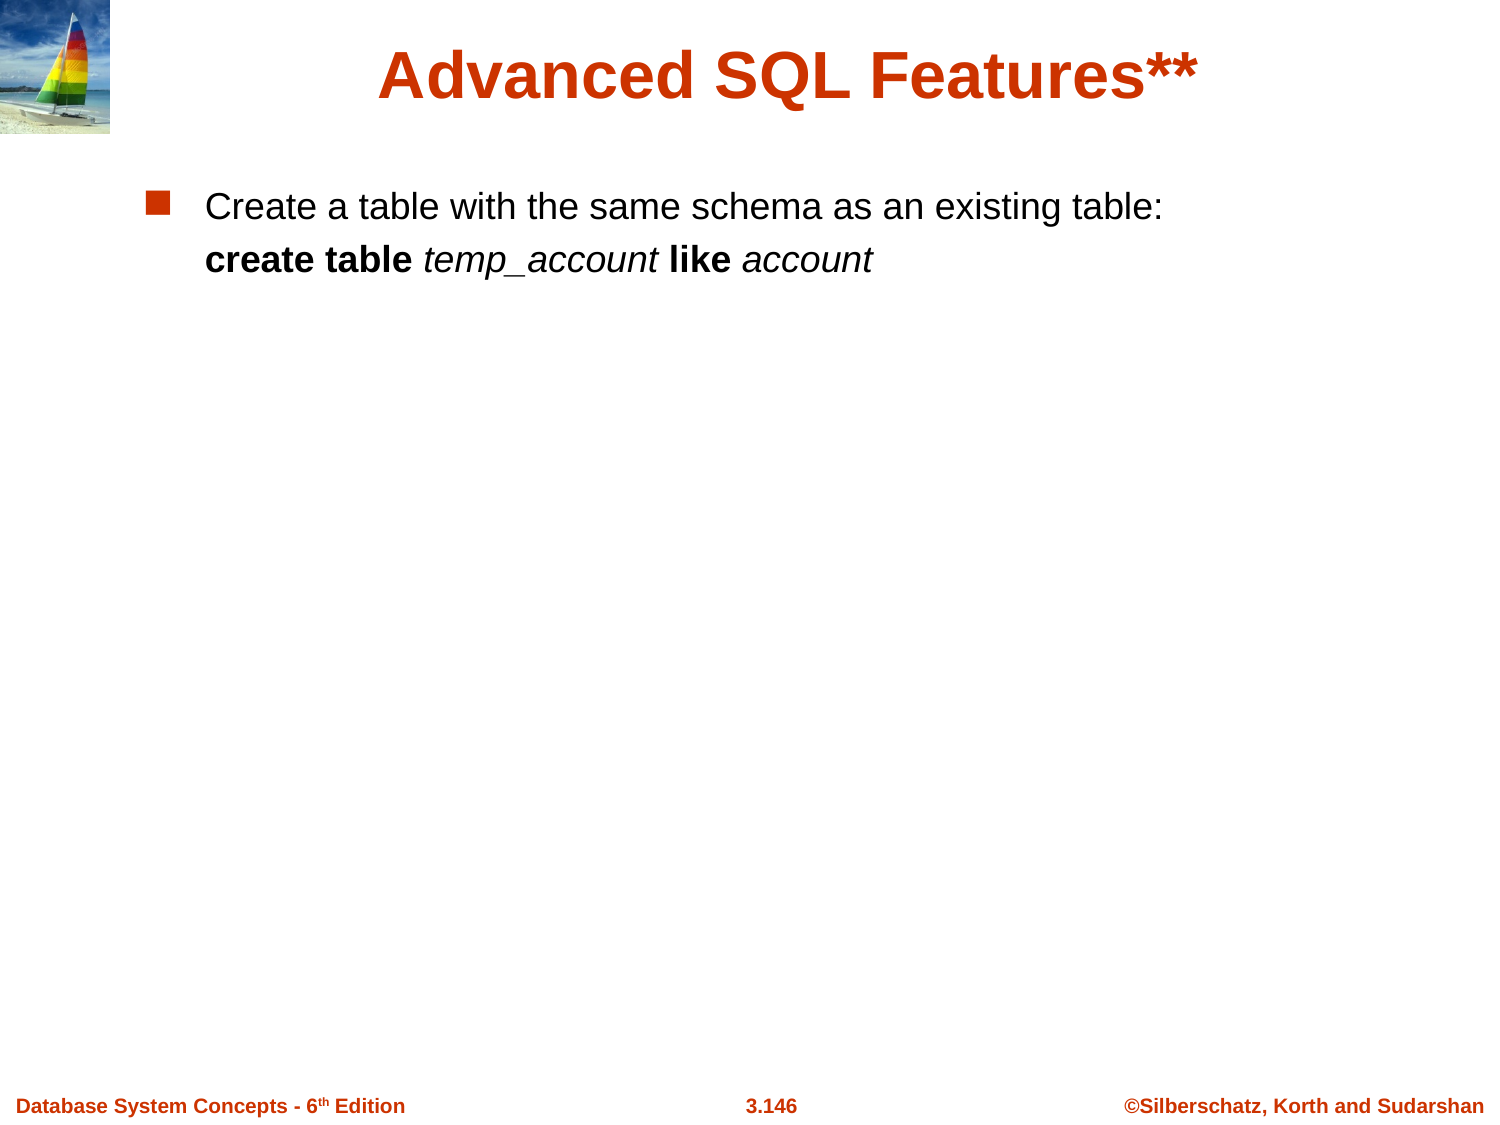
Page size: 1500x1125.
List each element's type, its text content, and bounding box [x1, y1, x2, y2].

list Create a table with the same schema as an existing table: create table temp_account like account [133, 179, 1452, 985]
picture [0, 0, 110, 134]
title Advanced SQL Features** [125, 18, 1452, 120]
